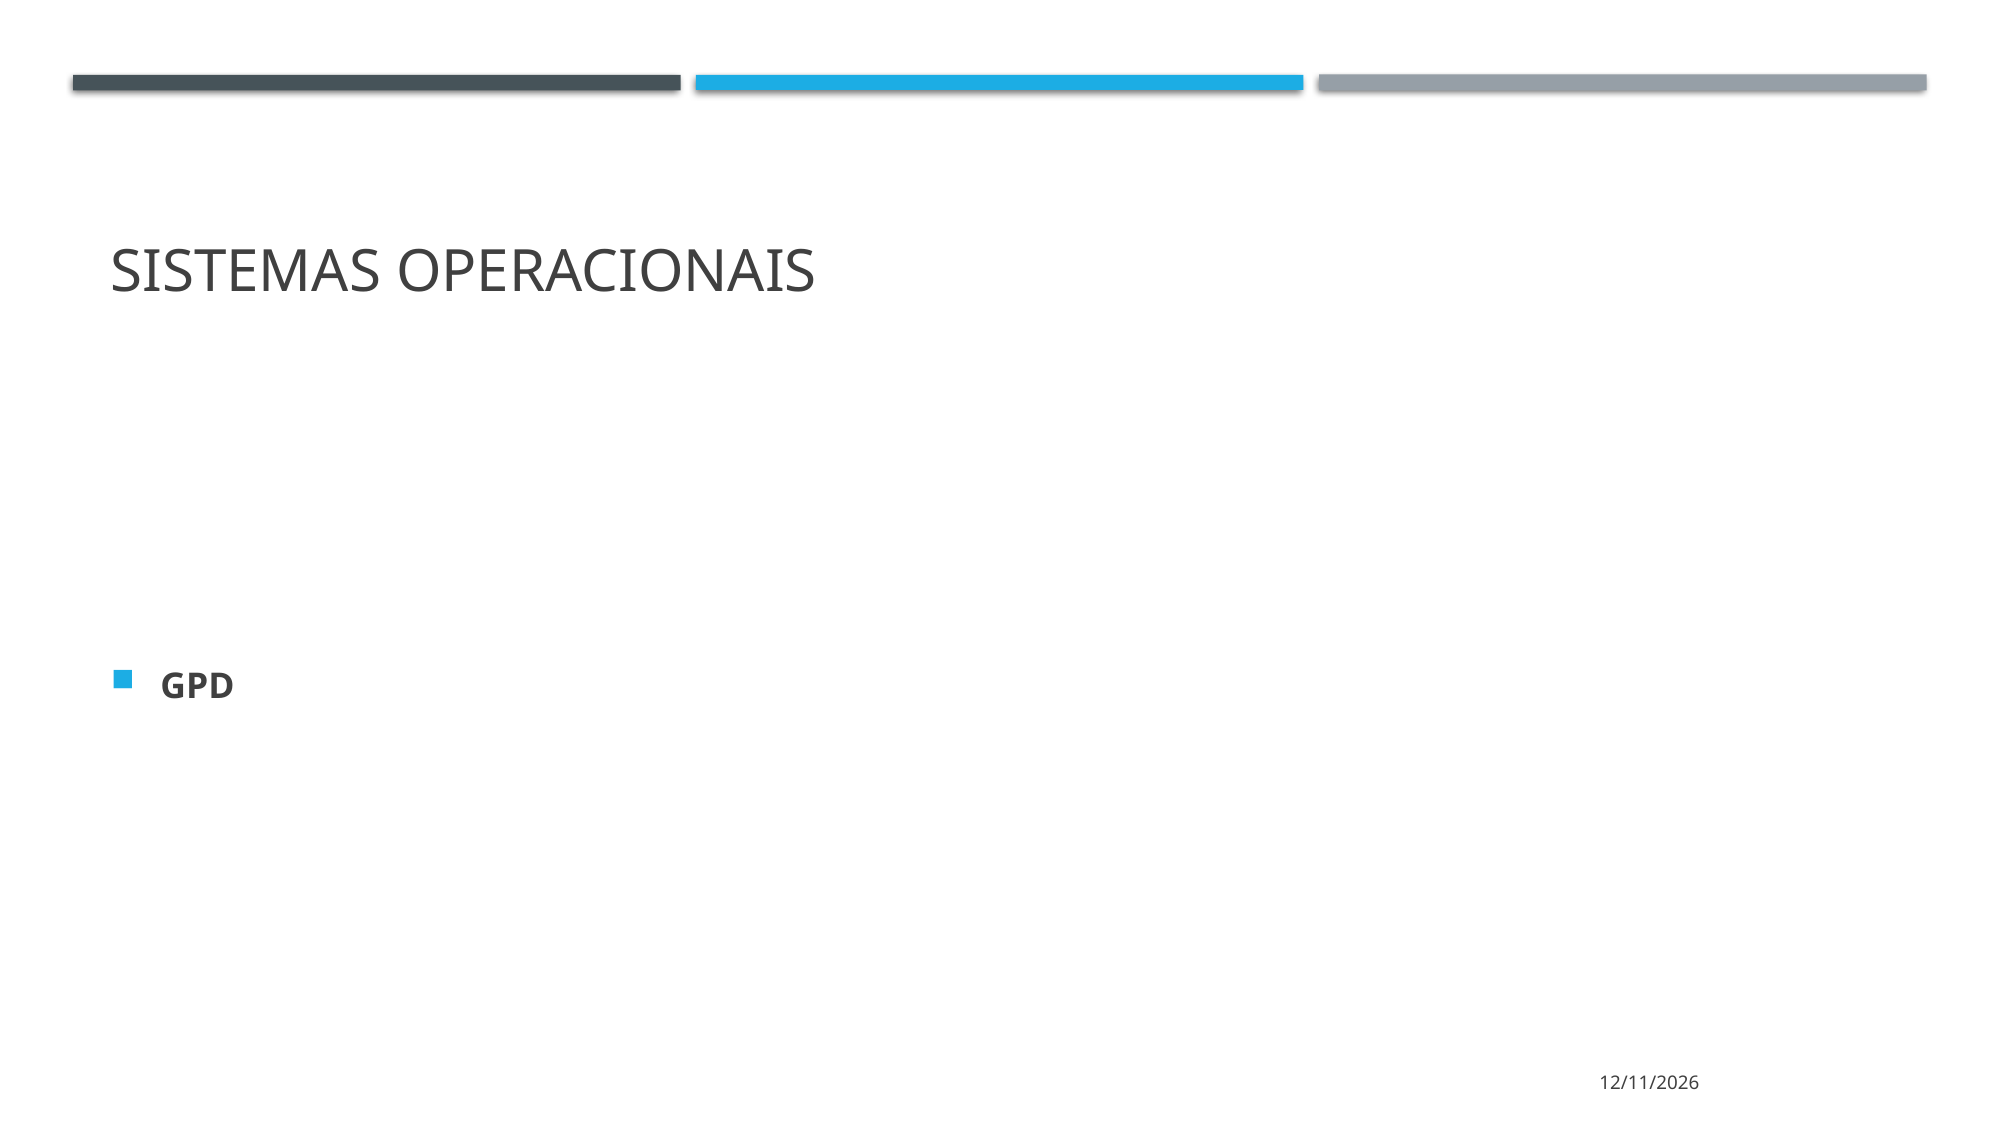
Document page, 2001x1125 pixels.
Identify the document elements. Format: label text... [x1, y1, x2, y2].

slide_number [1247, 1053, 1715, 1114]
list GPD [95, 383, 1905, 981]
title SISTEMAS OPERACIONAIS [95, 115, 1905, 311]
